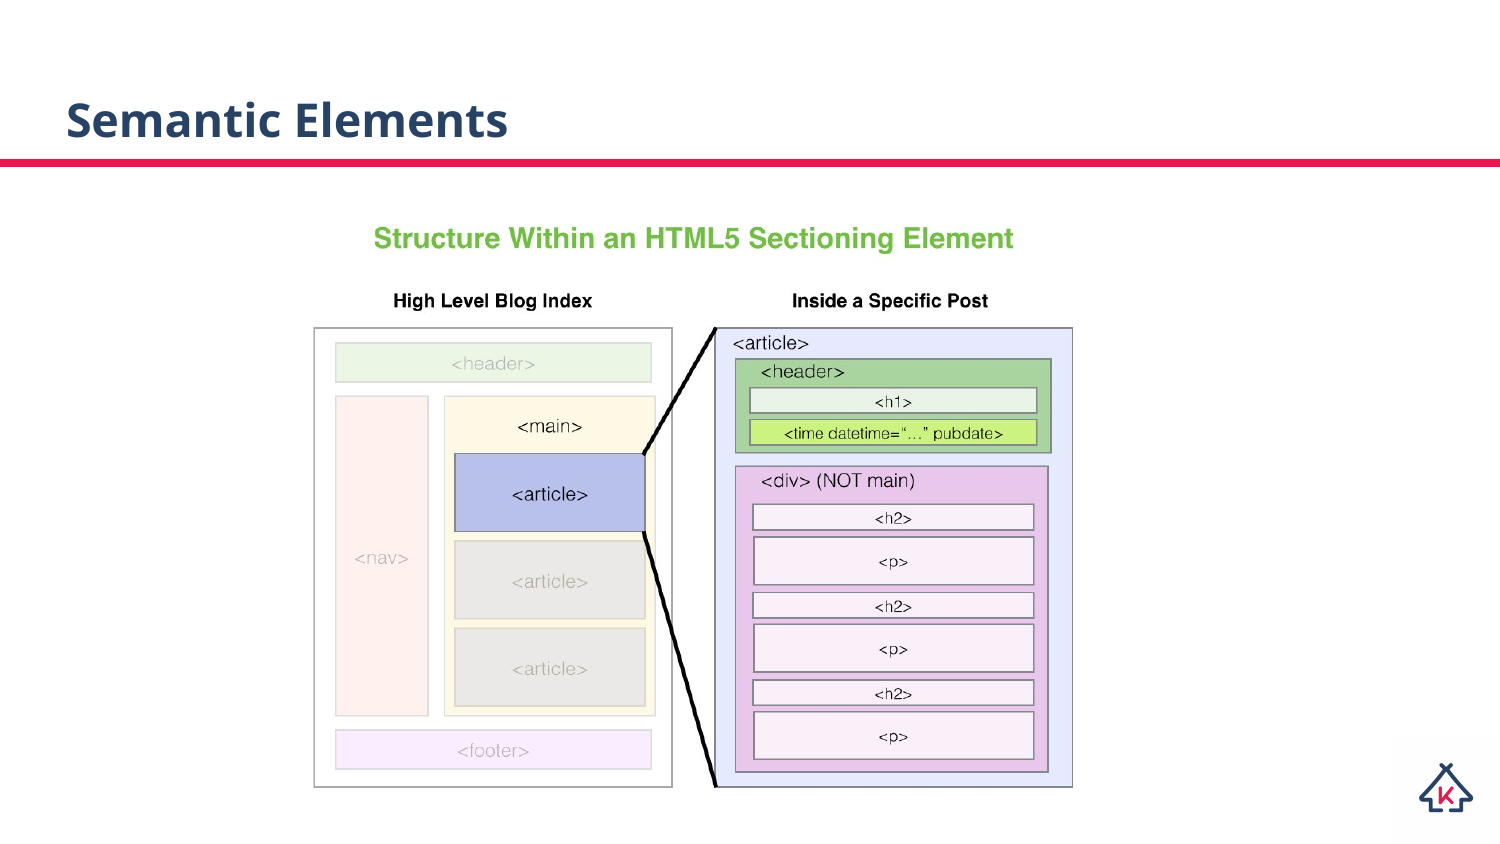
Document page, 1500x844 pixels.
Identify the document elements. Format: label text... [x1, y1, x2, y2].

text_box [0, 158, 51, 167]
picture [286, 198, 1100, 809]
title Semantic Elements [51, 72, 1449, 167]
text_box [1449, 158, 1500, 167]
picture [1393, 737, 1500, 844]
